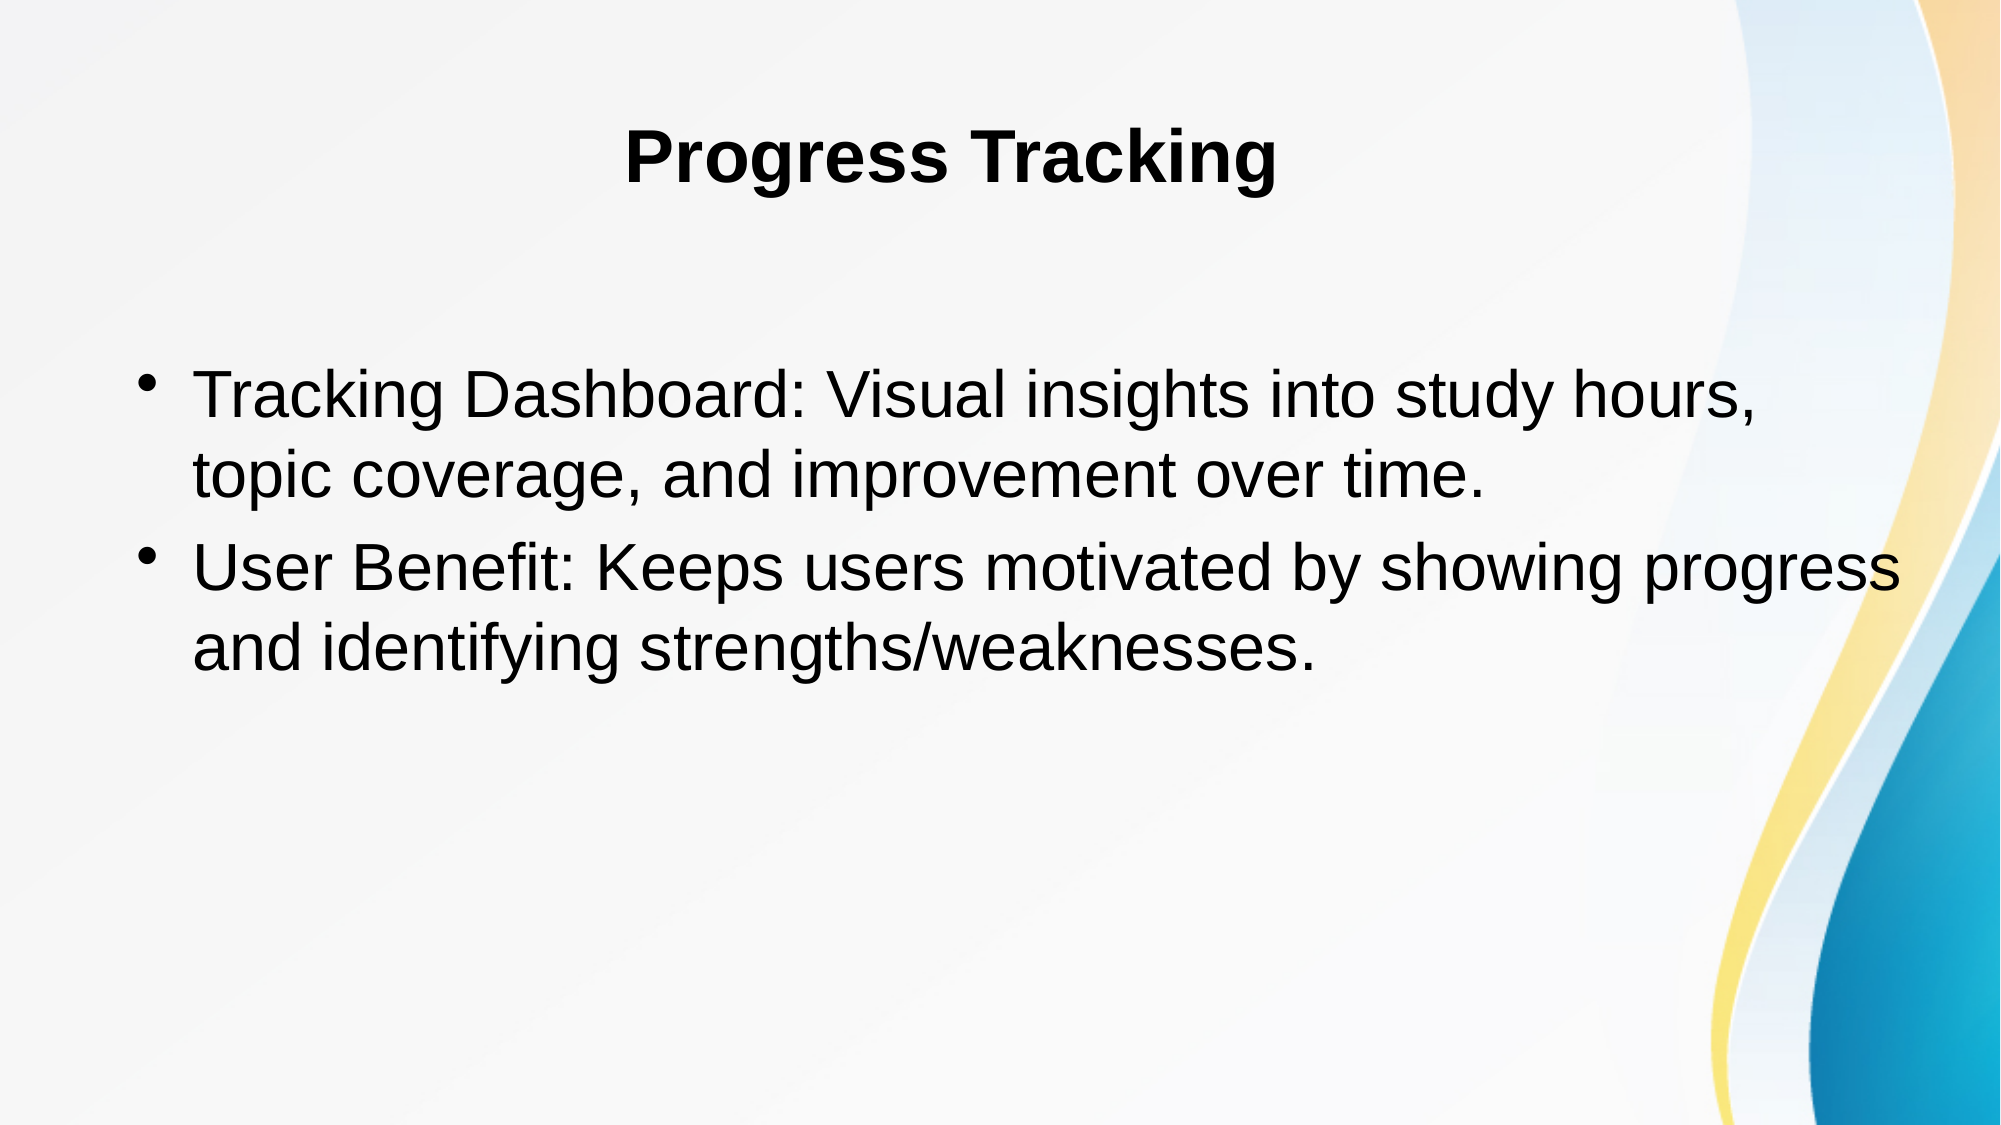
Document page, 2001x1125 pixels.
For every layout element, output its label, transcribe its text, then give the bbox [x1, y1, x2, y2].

title Progress Tracking [610, 104, 2000, 201]
picture [0, 0, 2001, 1125]
list Tracking Dashboard: Visual insights into study hours, topic coverage, and improvement over time. User Benefit: Keeps users motivated by showing progress and identifying strengths/weaknesses. [121, 343, 1922, 1125]
